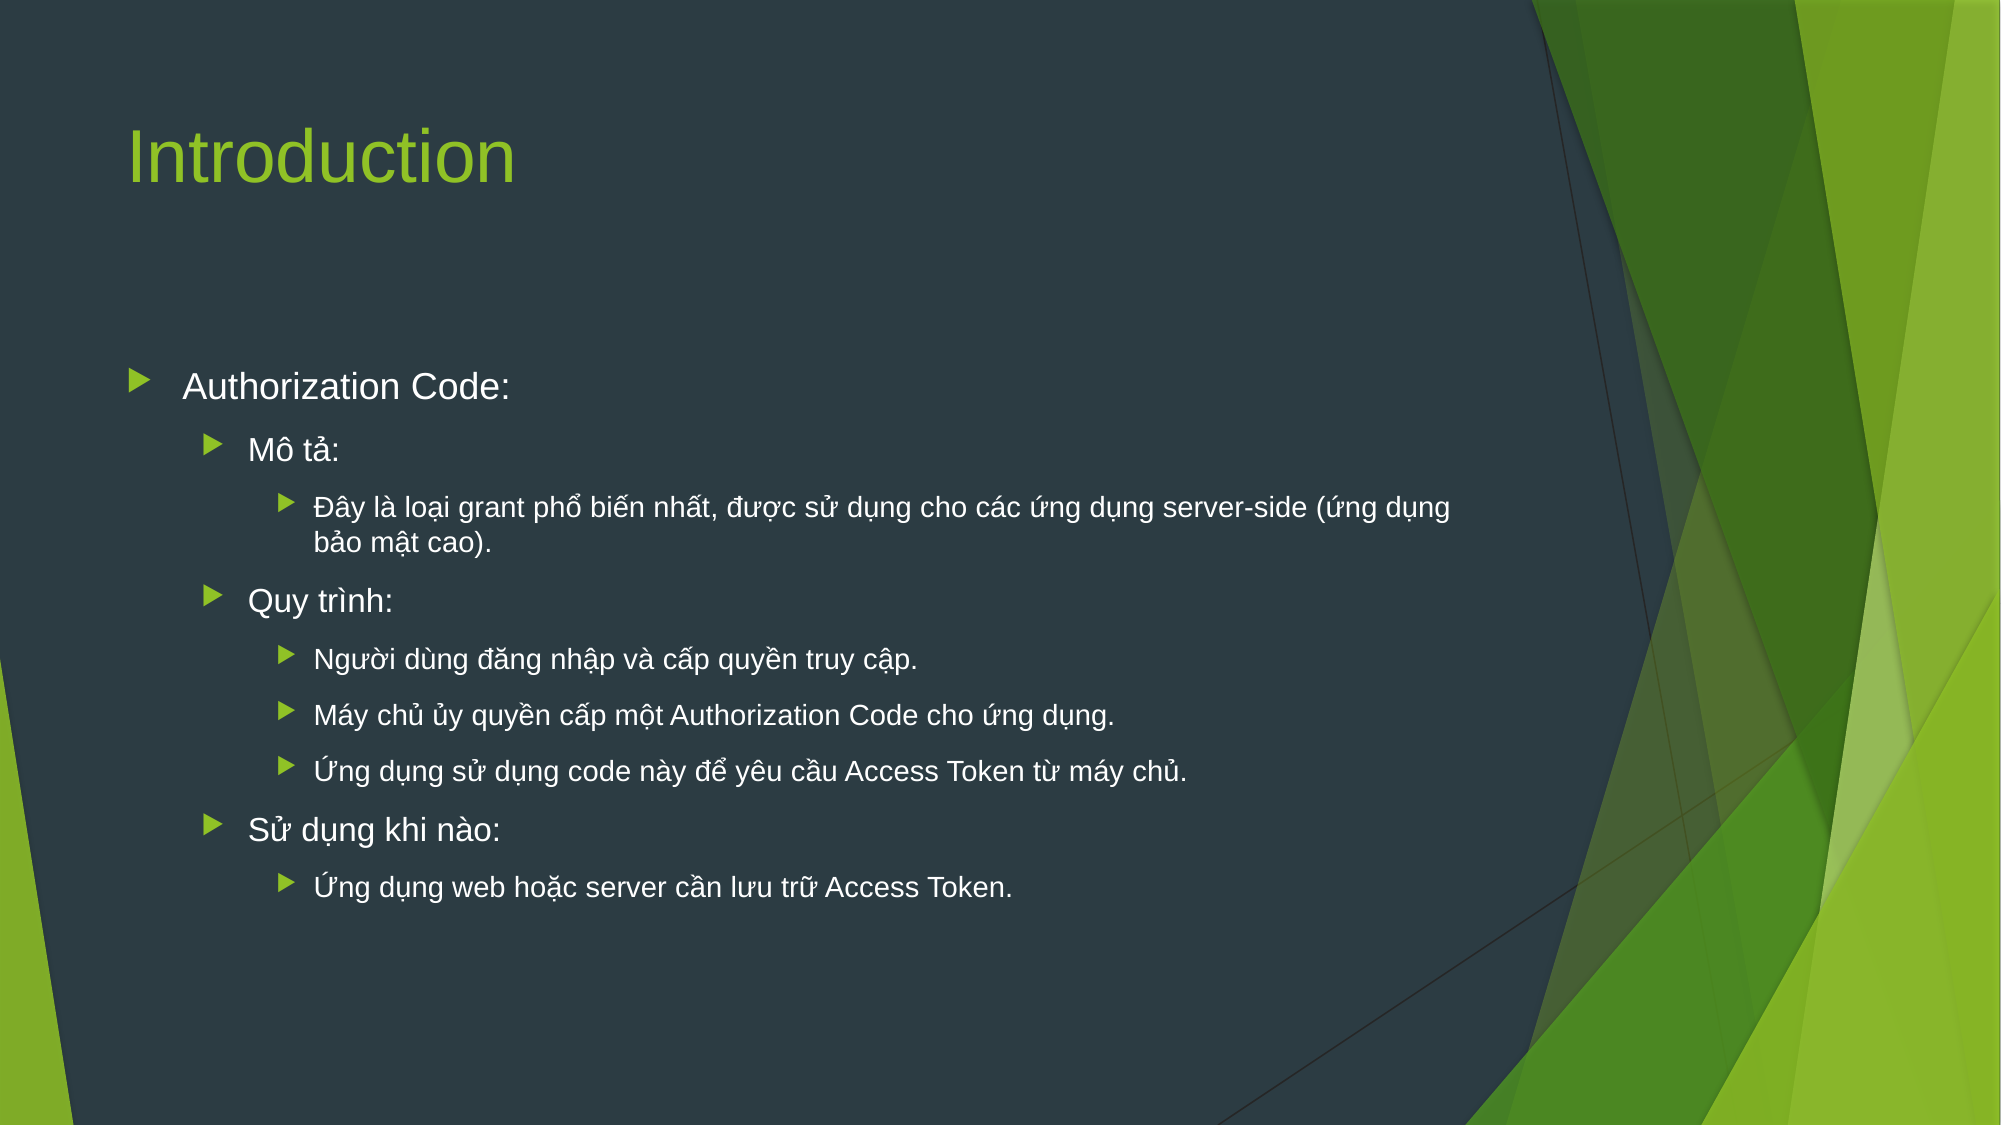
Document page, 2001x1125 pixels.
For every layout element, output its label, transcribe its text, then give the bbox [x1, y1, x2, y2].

title Introduction [111, 99, 1522, 317]
list Authorization Code: Mô tả: Đây là loại grant phổ biến nhất, được sử dụng cho các ứng dụng server-side (ứng dụng bảo mật cao). Quy trình: Người dùng đăng nhập và cấp quyền truy cập. Máy chủ ủy quyền cấp một Authorization Code cho ứng dụng. Ứng dụng sử dụng code này để yêu cầu Access Token từ máy chủ. Sử dụng khi nào: Ứng dụng web hoặc server cần lưu trữ Access Token. [111, 354, 1522, 992]
